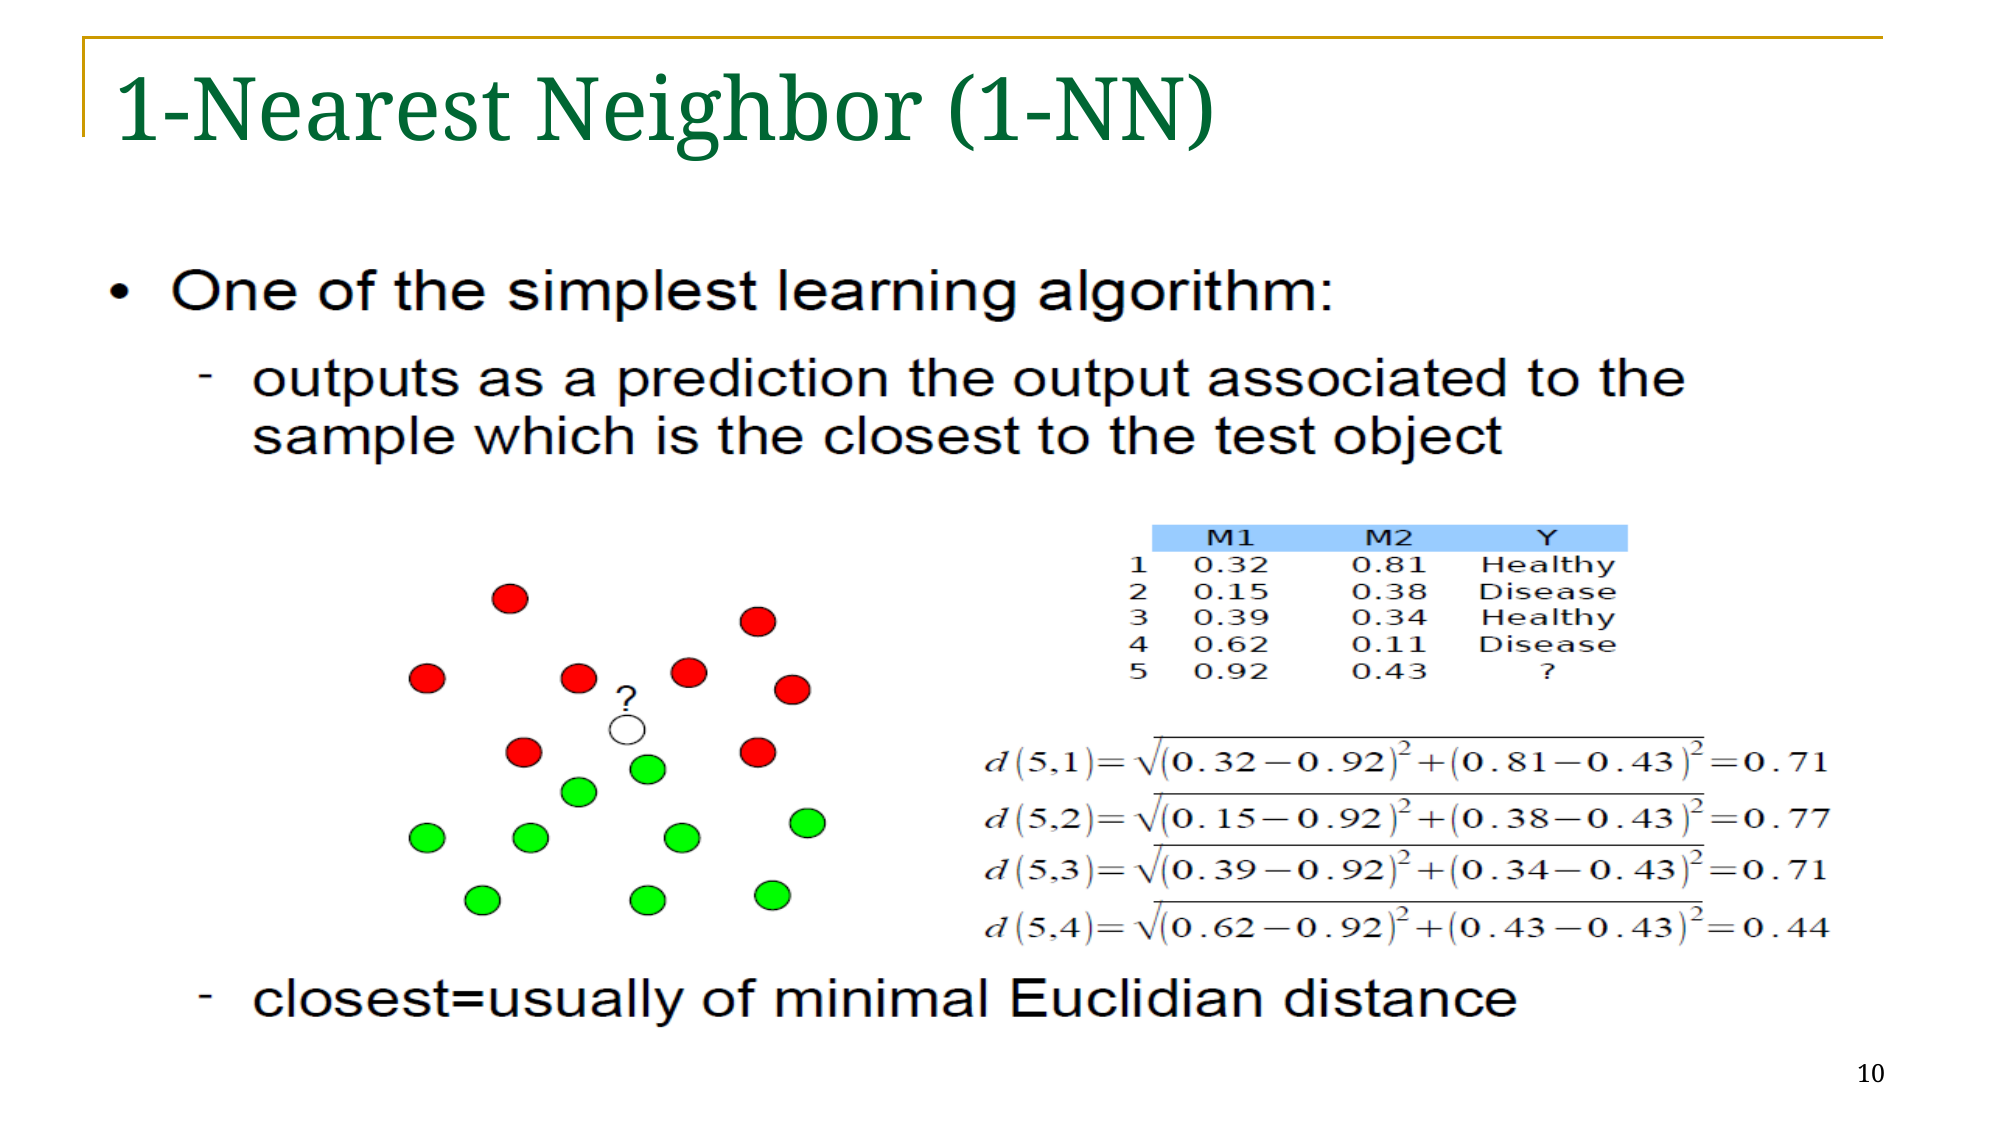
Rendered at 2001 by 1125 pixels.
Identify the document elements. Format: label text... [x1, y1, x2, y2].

title 1-Nearest Neighbor (1-NN) [99, 45, 1900, 233]
picture [95, 250, 1905, 1049]
slide_number 10 [1433, 1060, 1901, 1100]
